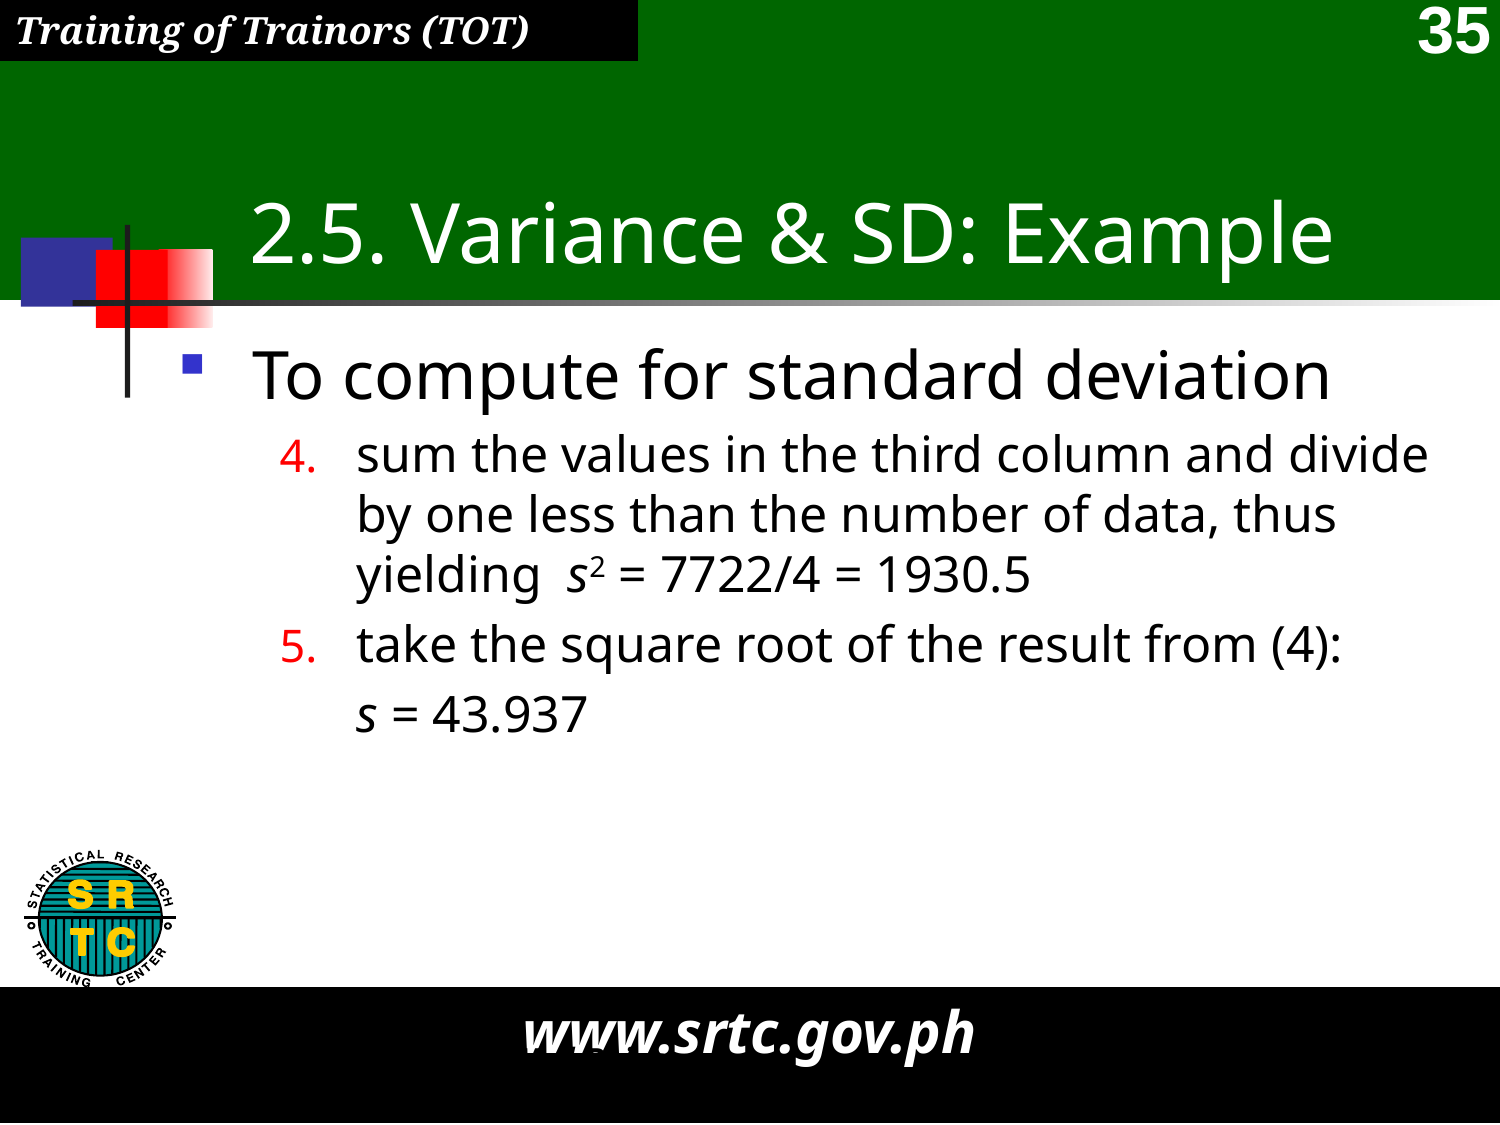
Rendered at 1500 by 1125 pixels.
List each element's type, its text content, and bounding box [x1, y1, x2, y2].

title 2.5. Variance & SD: Example [234, 99, 1500, 288]
list To compute for standard deviation sum the values in the third column and divide by one less than the number of data, thus yielding s2 = 7722/4 = 1930.5 take the square root of the result from (4): s = 43.937 [162, 337, 1450, 1013]
